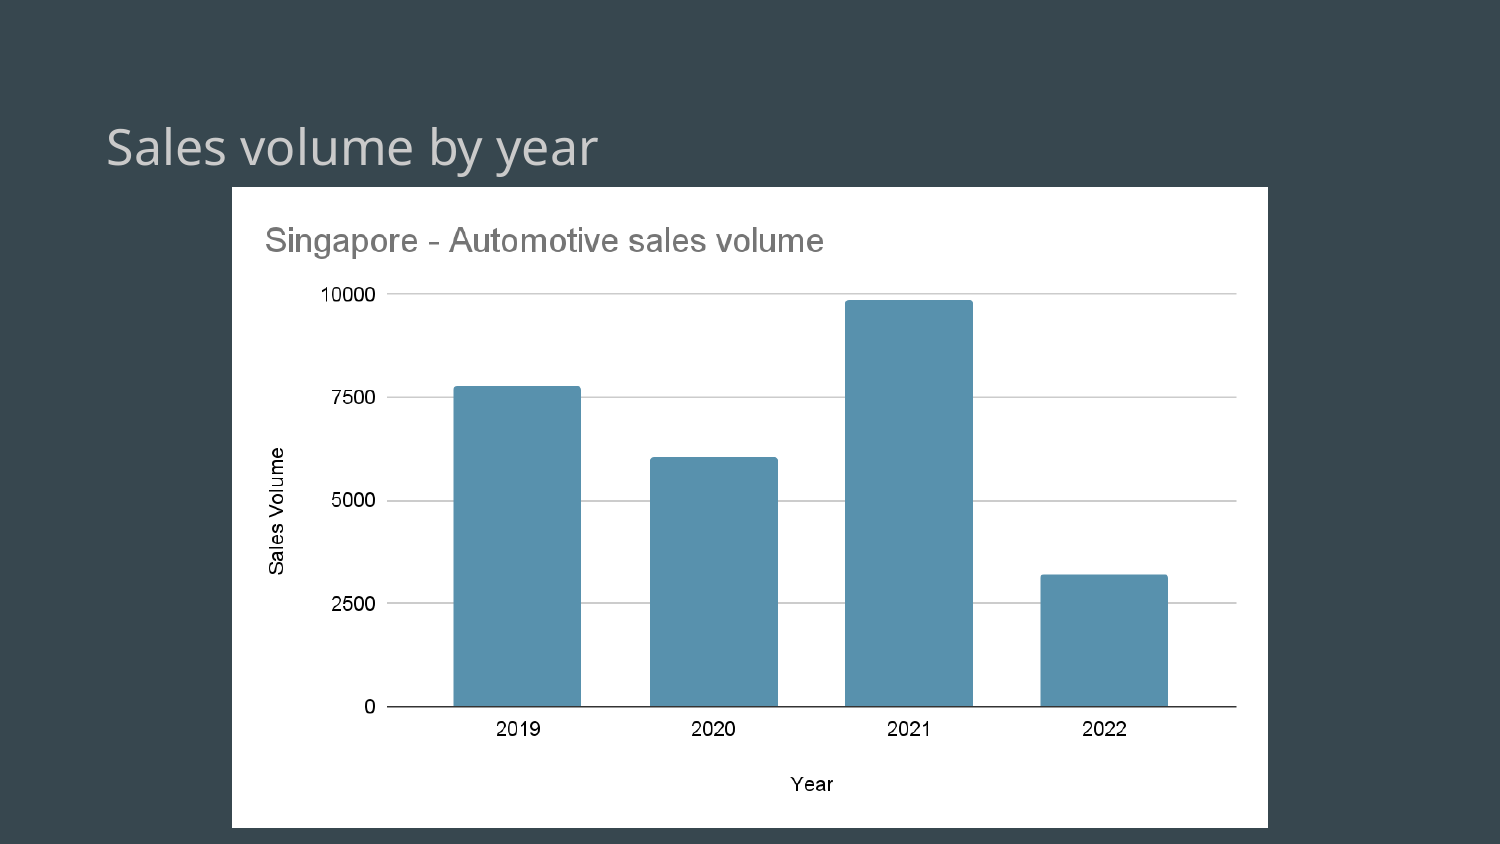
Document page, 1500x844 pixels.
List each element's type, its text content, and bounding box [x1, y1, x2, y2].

picture [232, 187, 1268, 828]
text_box Sales volume by year [91, 100, 1006, 191]
